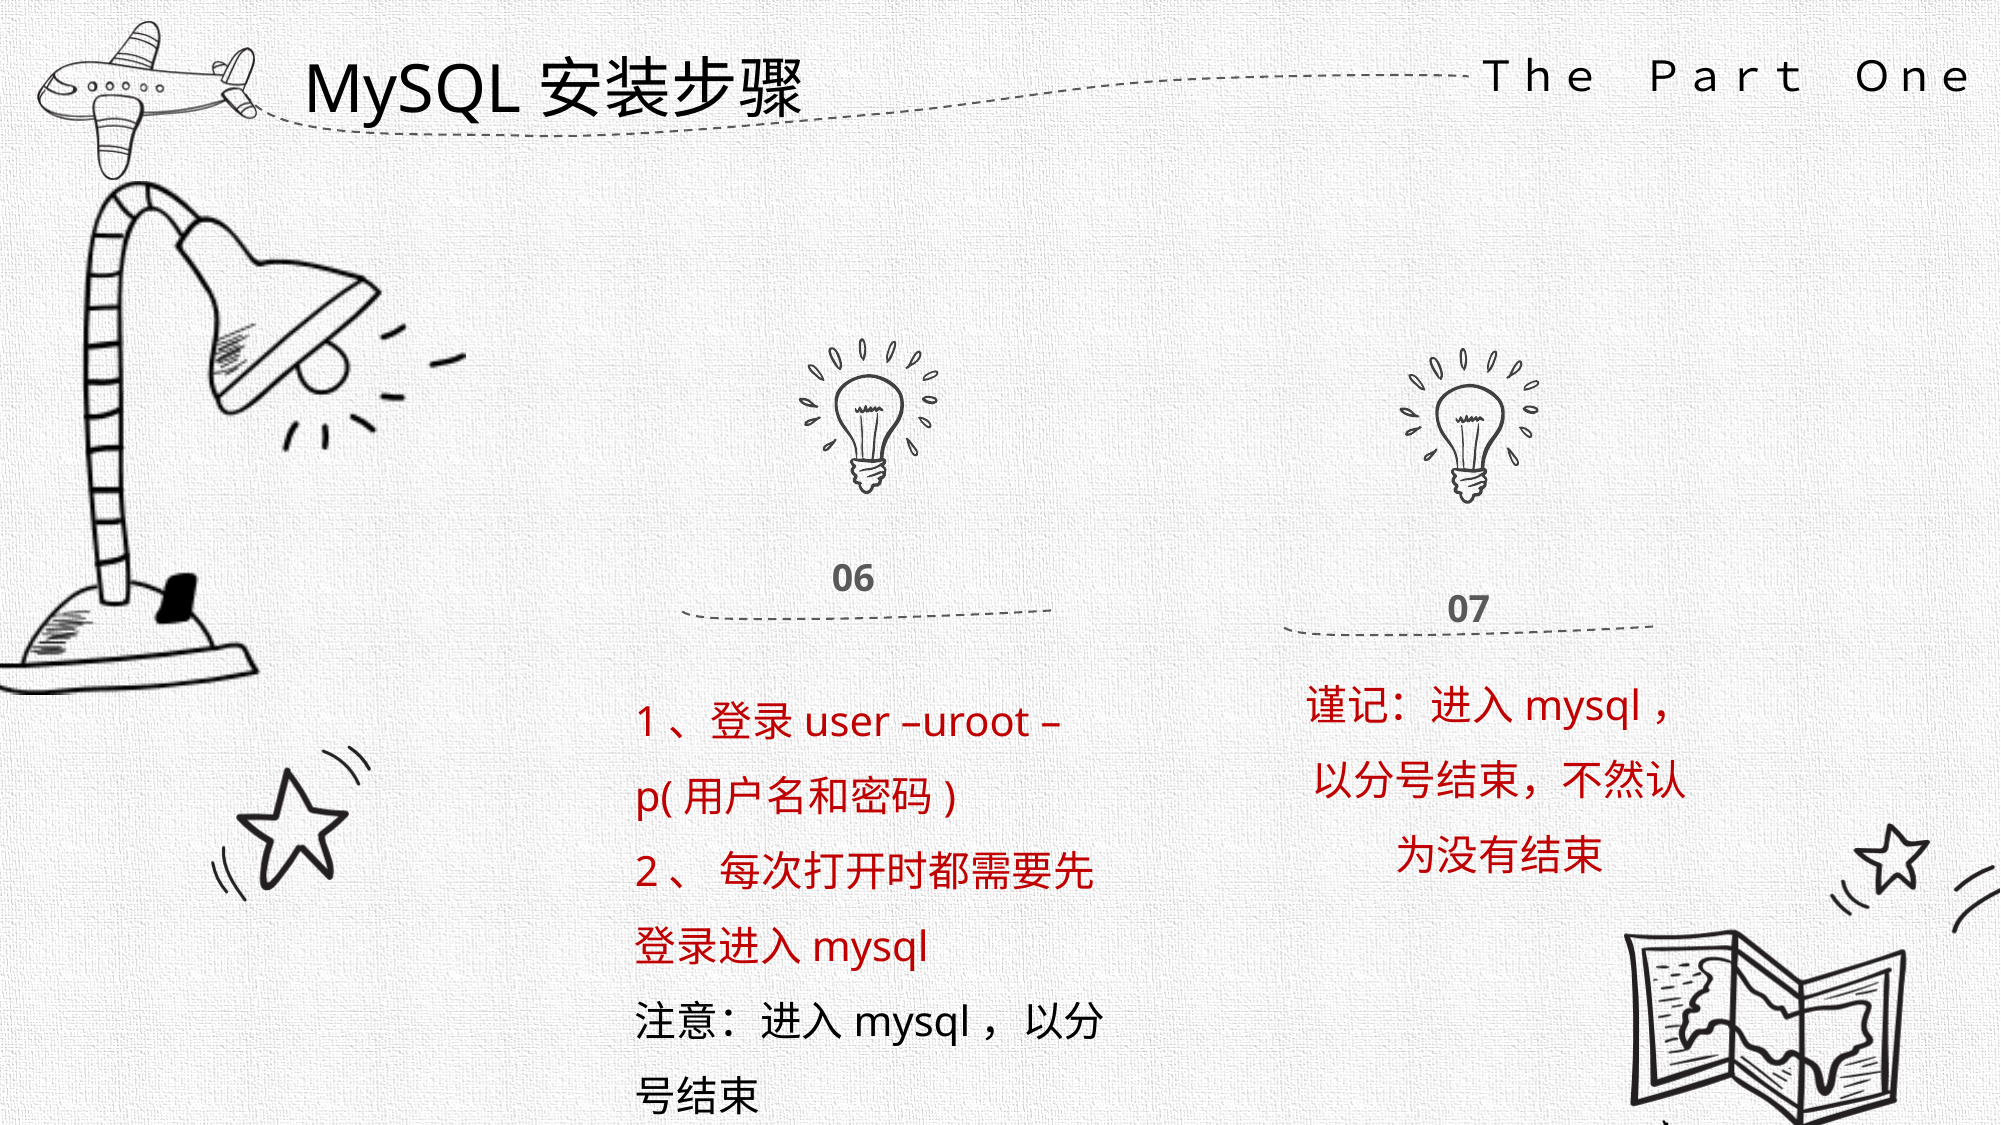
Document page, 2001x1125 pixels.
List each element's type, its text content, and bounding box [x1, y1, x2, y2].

text_box 07 [1294, 555, 1644, 638]
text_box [1399, 346, 1540, 506]
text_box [37, 21, 2000, 180]
text_box [681, 609, 1052, 621]
text_box [1283, 626, 1294, 632]
picture [0, 0, 2001, 1125]
text_box 06 [678, 524, 1028, 607]
text_box 1、登录user –uroot –p(用户名和密码) 2、 每次打开时都需要先登录进入mysql 注意：进入mysql，以分号结束 [620, 662, 1149, 1125]
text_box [798, 336, 940, 496]
text_box 谨记：进入mysql，以分号结束，不然认为没有结束 [1284, 646, 1715, 887]
text_box [1644, 625, 1654, 629]
